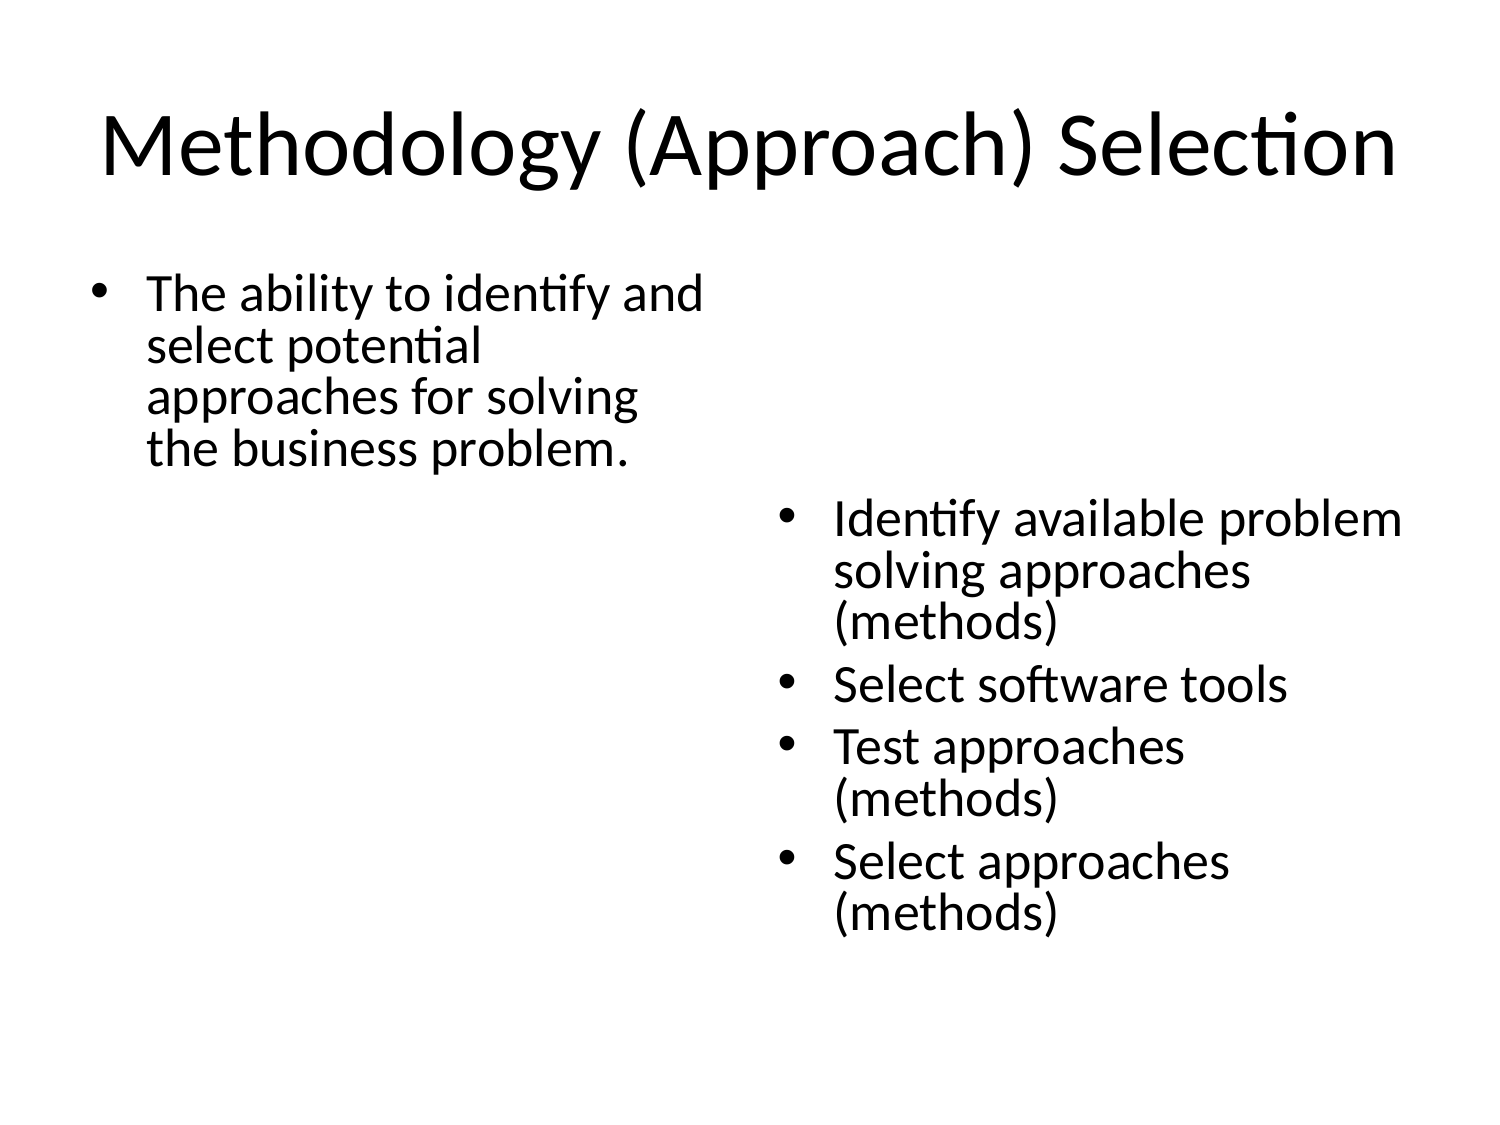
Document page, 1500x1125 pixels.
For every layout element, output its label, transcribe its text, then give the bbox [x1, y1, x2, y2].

list Identify available problem solving approaches (methods) Select software tools Test approaches (methods) Select approaches (methods) [762, 487, 1425, 1005]
title Methodology (Approach) Selection [75, 45, 1425, 233]
list The ability to identify and select potential approaches for solving the business problem. [75, 262, 738, 1005]
